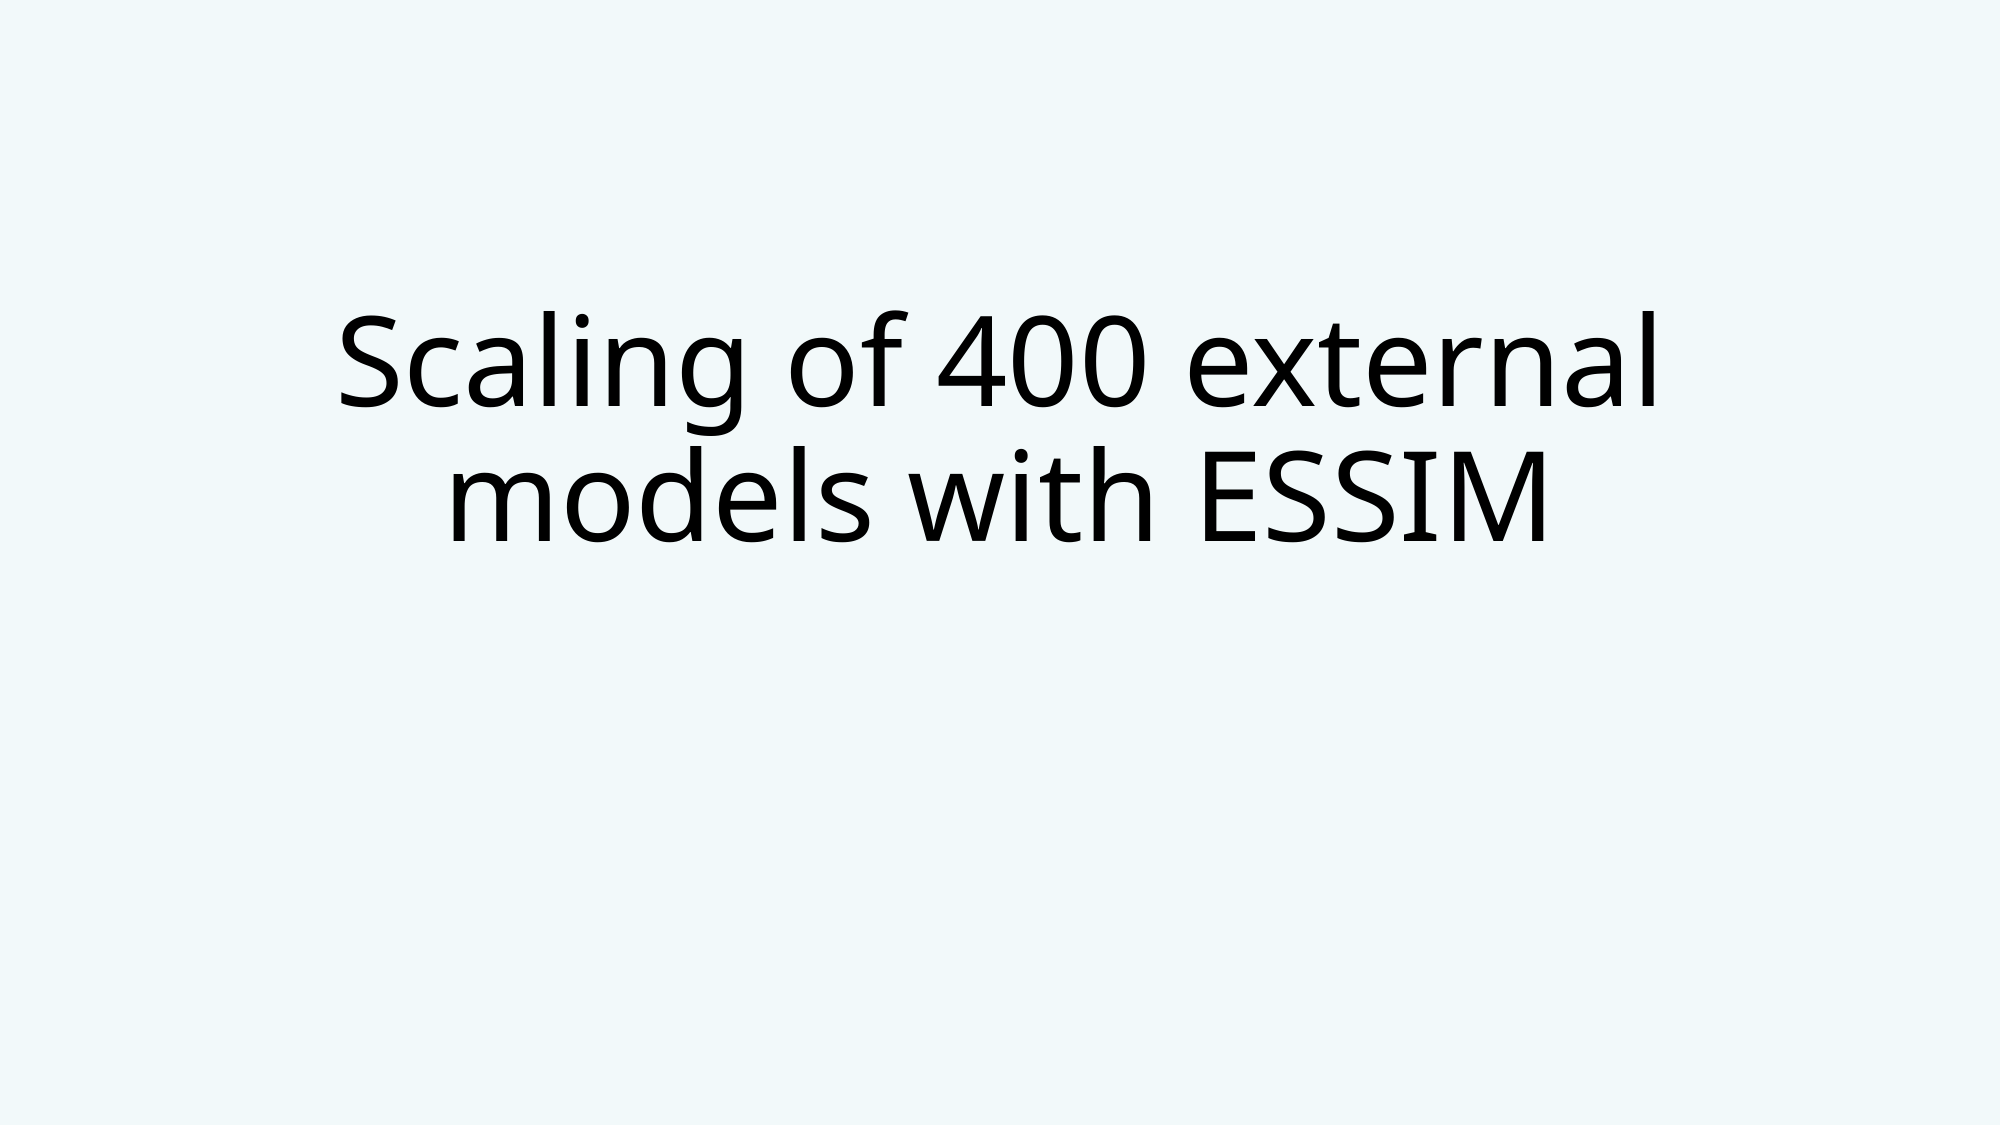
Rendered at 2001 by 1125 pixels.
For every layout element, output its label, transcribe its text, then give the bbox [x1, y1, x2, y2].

title Scaling of 400 external models with ESSIM [249, 184, 1750, 576]
